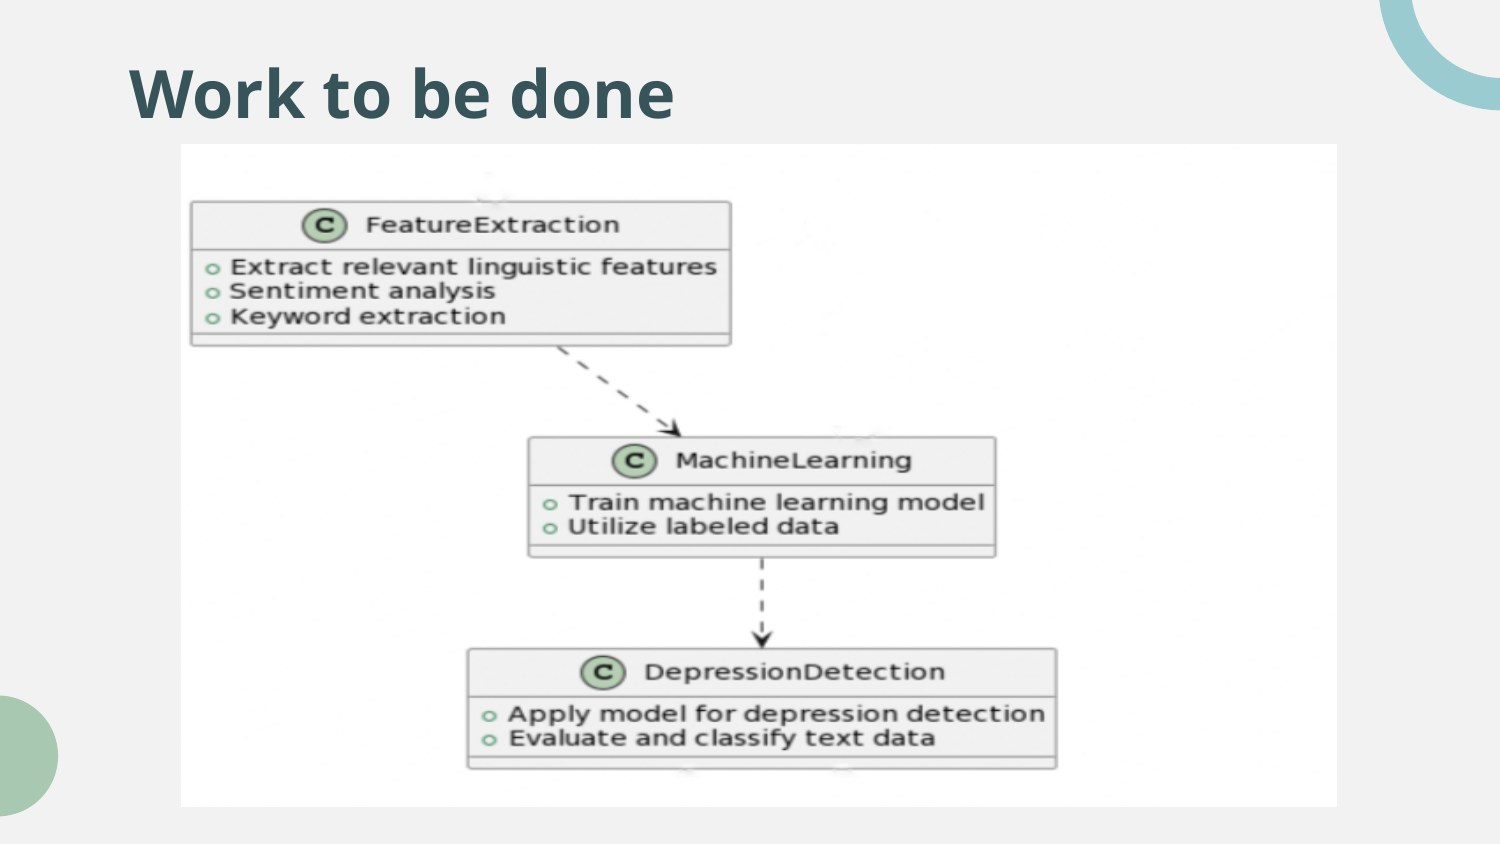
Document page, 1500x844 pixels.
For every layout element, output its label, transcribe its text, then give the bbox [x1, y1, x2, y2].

picture [181, 143, 1337, 808]
title Work to be done [114, 36, 1382, 139]
